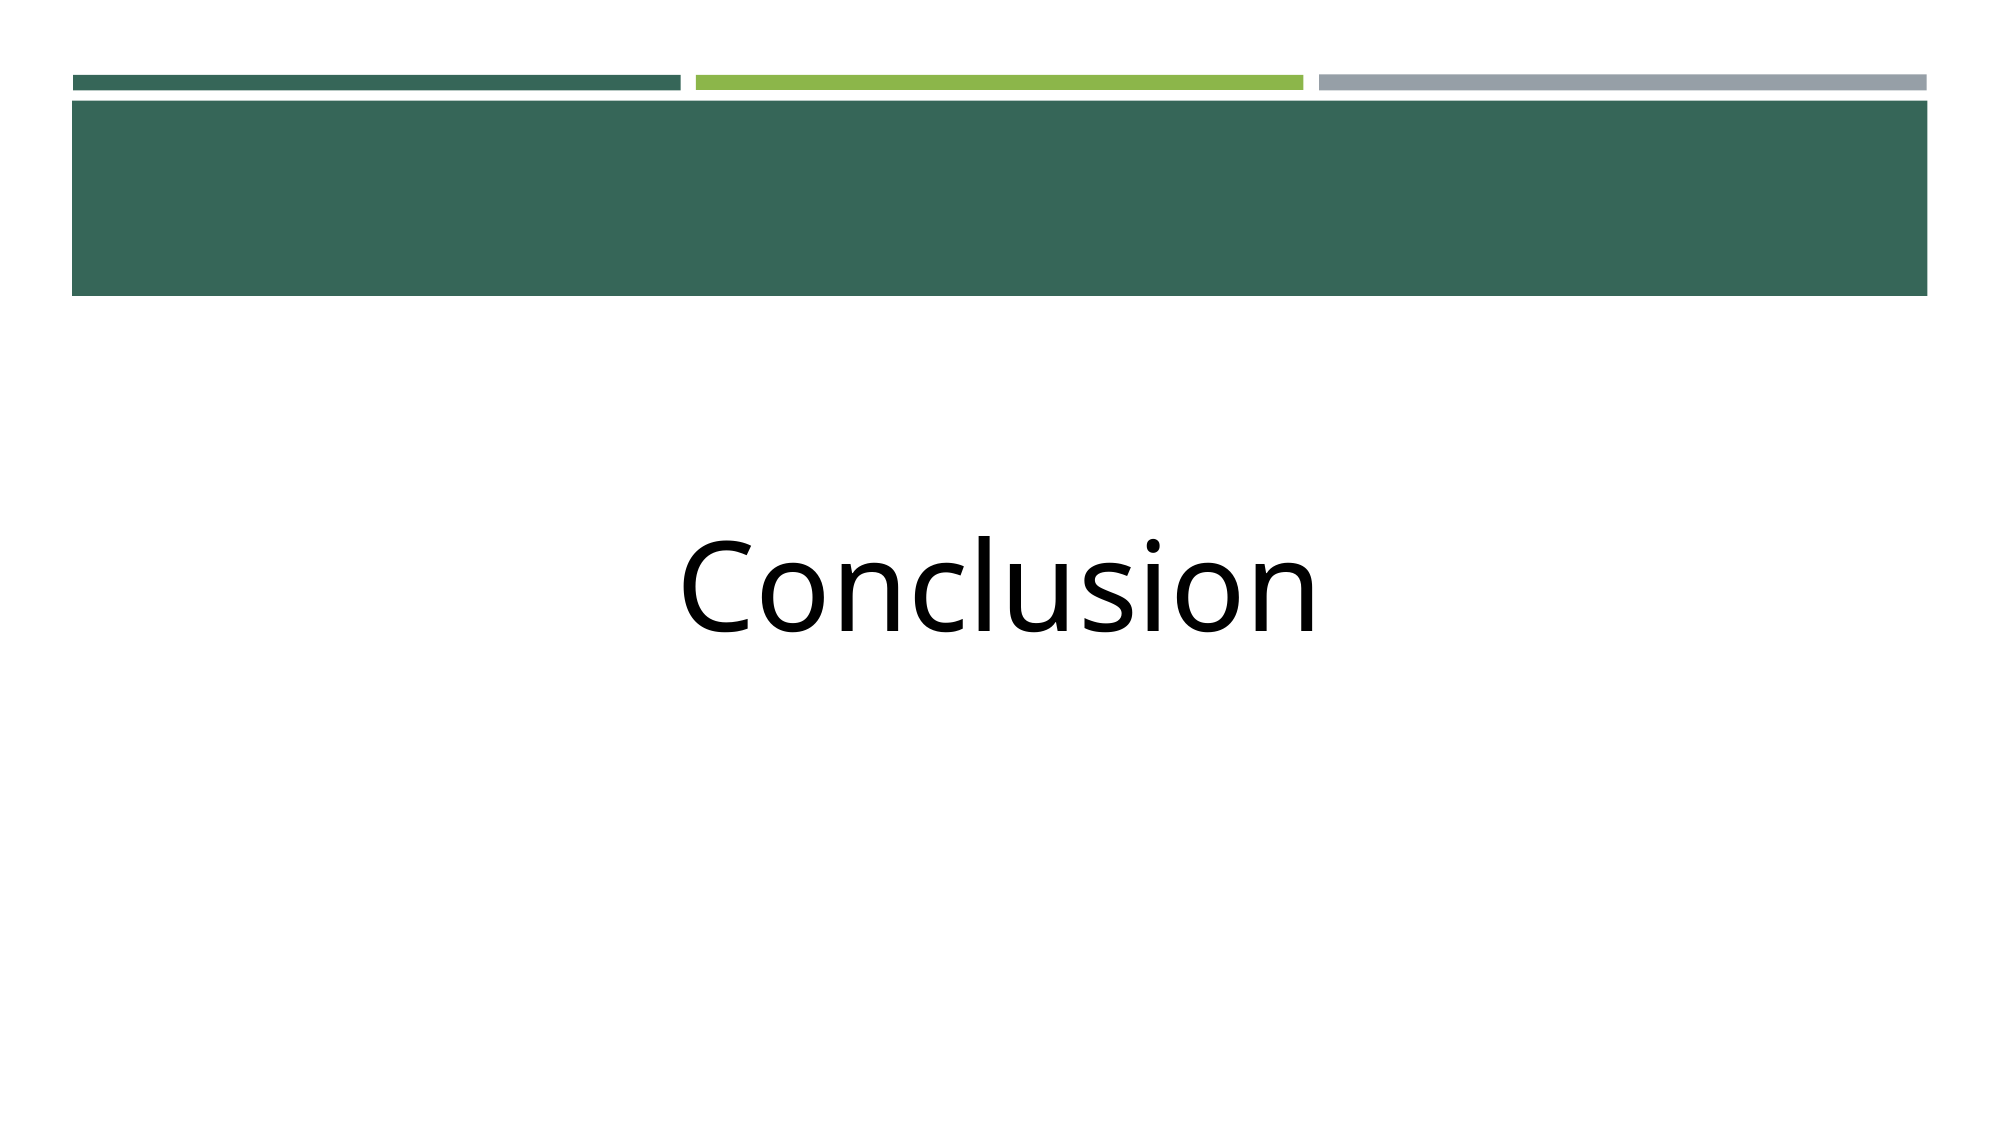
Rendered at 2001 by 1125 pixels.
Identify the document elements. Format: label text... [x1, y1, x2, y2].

title Conclusion [626, 497, 1373, 664]
